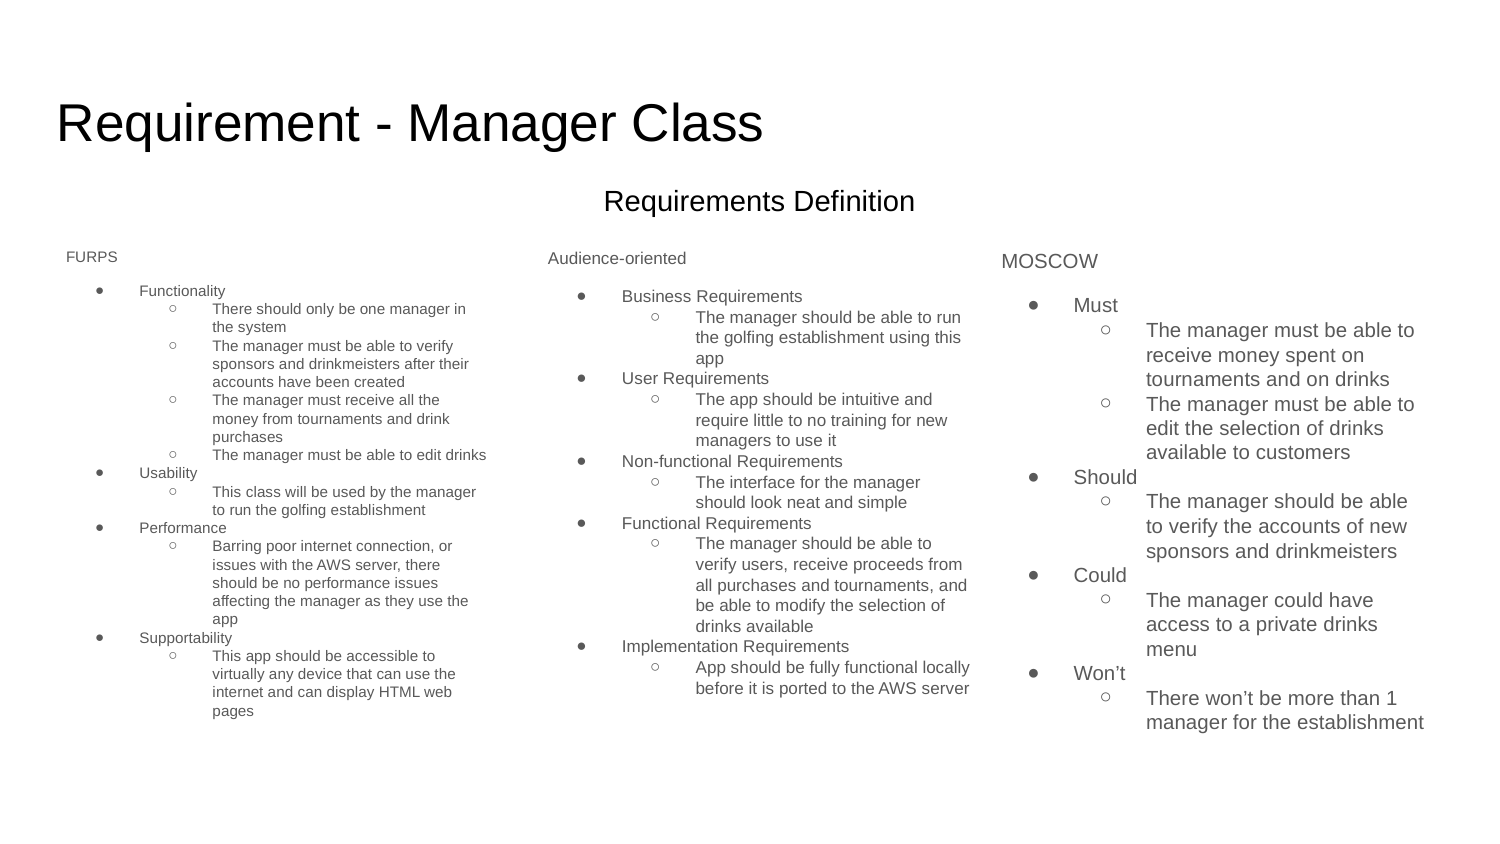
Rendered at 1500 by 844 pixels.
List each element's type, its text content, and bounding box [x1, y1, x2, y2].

list Audience-oriented Business Requirements The manager should be able to run the golfing establishment using this app User Requirements The app should be intuitive and require little to no training for new managers to use it Non-functional Requirements The interface for the manager should look neat and simple Functional Requirements The manager should be able to verify users, receive proceeds from all purchases and tournaments, and be able to modify the selection of drinks available Implementation Requirements App should be fully functional locally before it is ported to the AWS server [532, 232, 986, 750]
text_box Requirements Definition [77, 166, 1442, 232]
list MOSCOW Must The manager must be able to receive money spent on tournaments and on drinks The manager must be able to edit the selection of drinks available to customers Should The manager should be able to verify the accounts of new sponsors and drinkmeisters Could The manager could have access to a private drinks menu Won’t There won’t be more than 1 manager for the establishment [986, 232, 1440, 750]
list FURPS Functionality There should only be one manager in the system The manager must be able to verify sponsors and drinkmeisters after their accounts have been created The manager must receive all the money from tournaments and drink purchases The manager must be able to edit drinks Usability This class will be used by the manager to run the golfing establishment Performance Barring poor internet connection, or issues with the AWS server, there should be no performance issues affecting the manager as they use the app Supportability This app should be accessible to virtually any device that can use the internet and can display HTML web pages [51, 232, 505, 750]
title Requirement - Manager Class [41, 73, 1440, 167]
